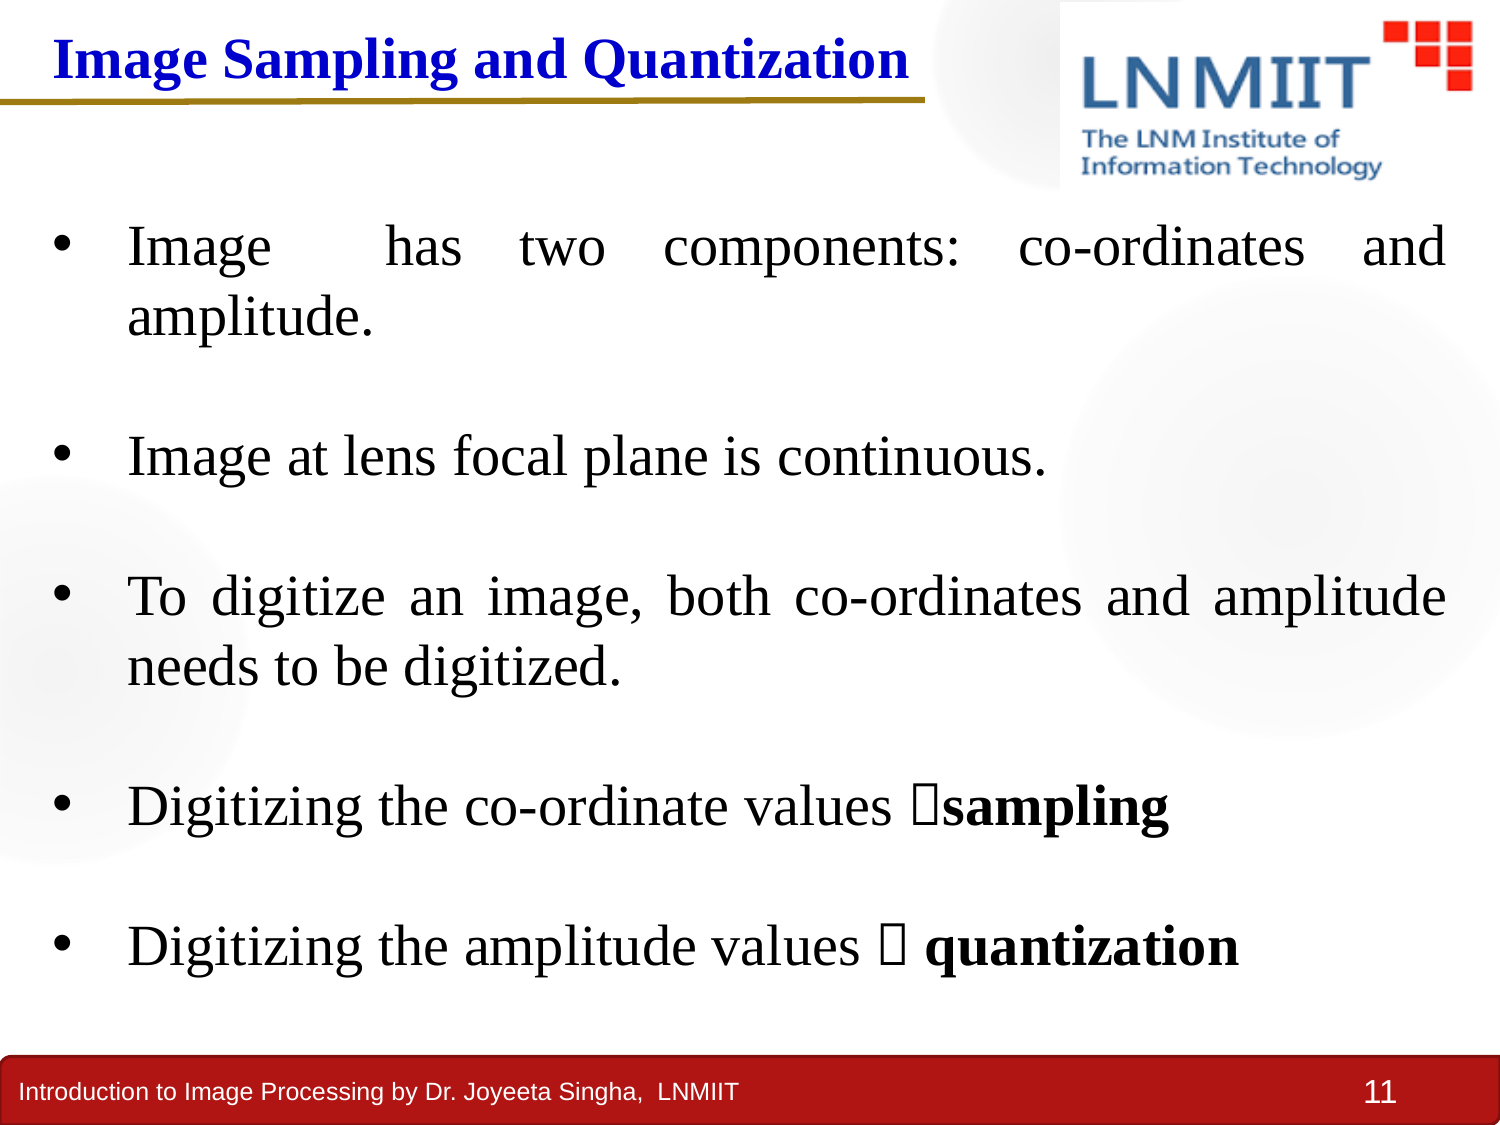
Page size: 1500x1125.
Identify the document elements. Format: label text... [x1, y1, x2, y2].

text_box Image Sampling and Quantization [37, 12, 1000, 98]
picture [1060, 2, 1498, 198]
